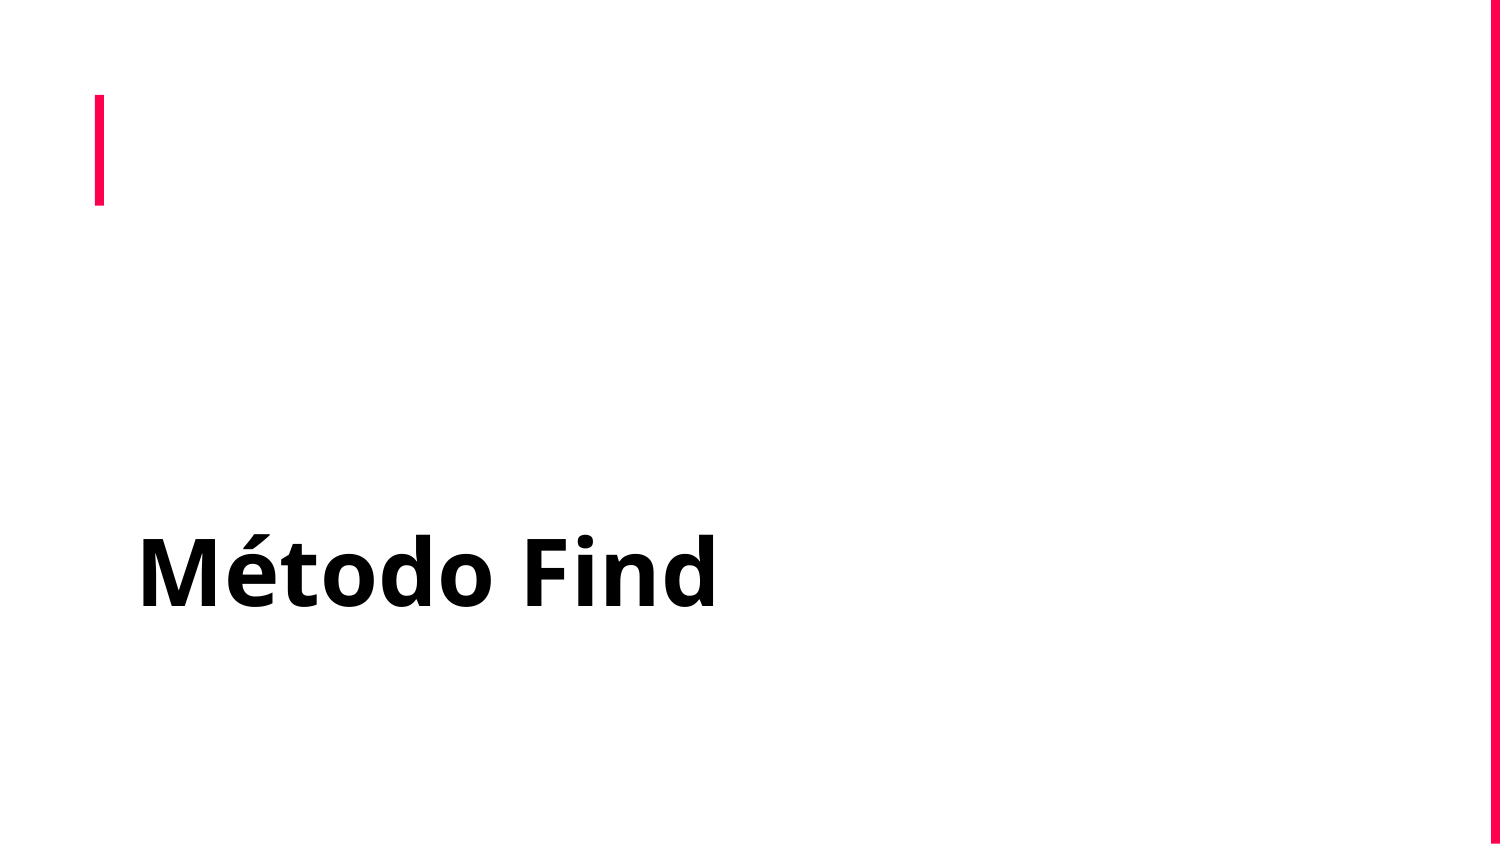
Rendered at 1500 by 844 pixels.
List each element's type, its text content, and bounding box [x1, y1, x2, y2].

title Método Find [120, 498, 777, 639]
